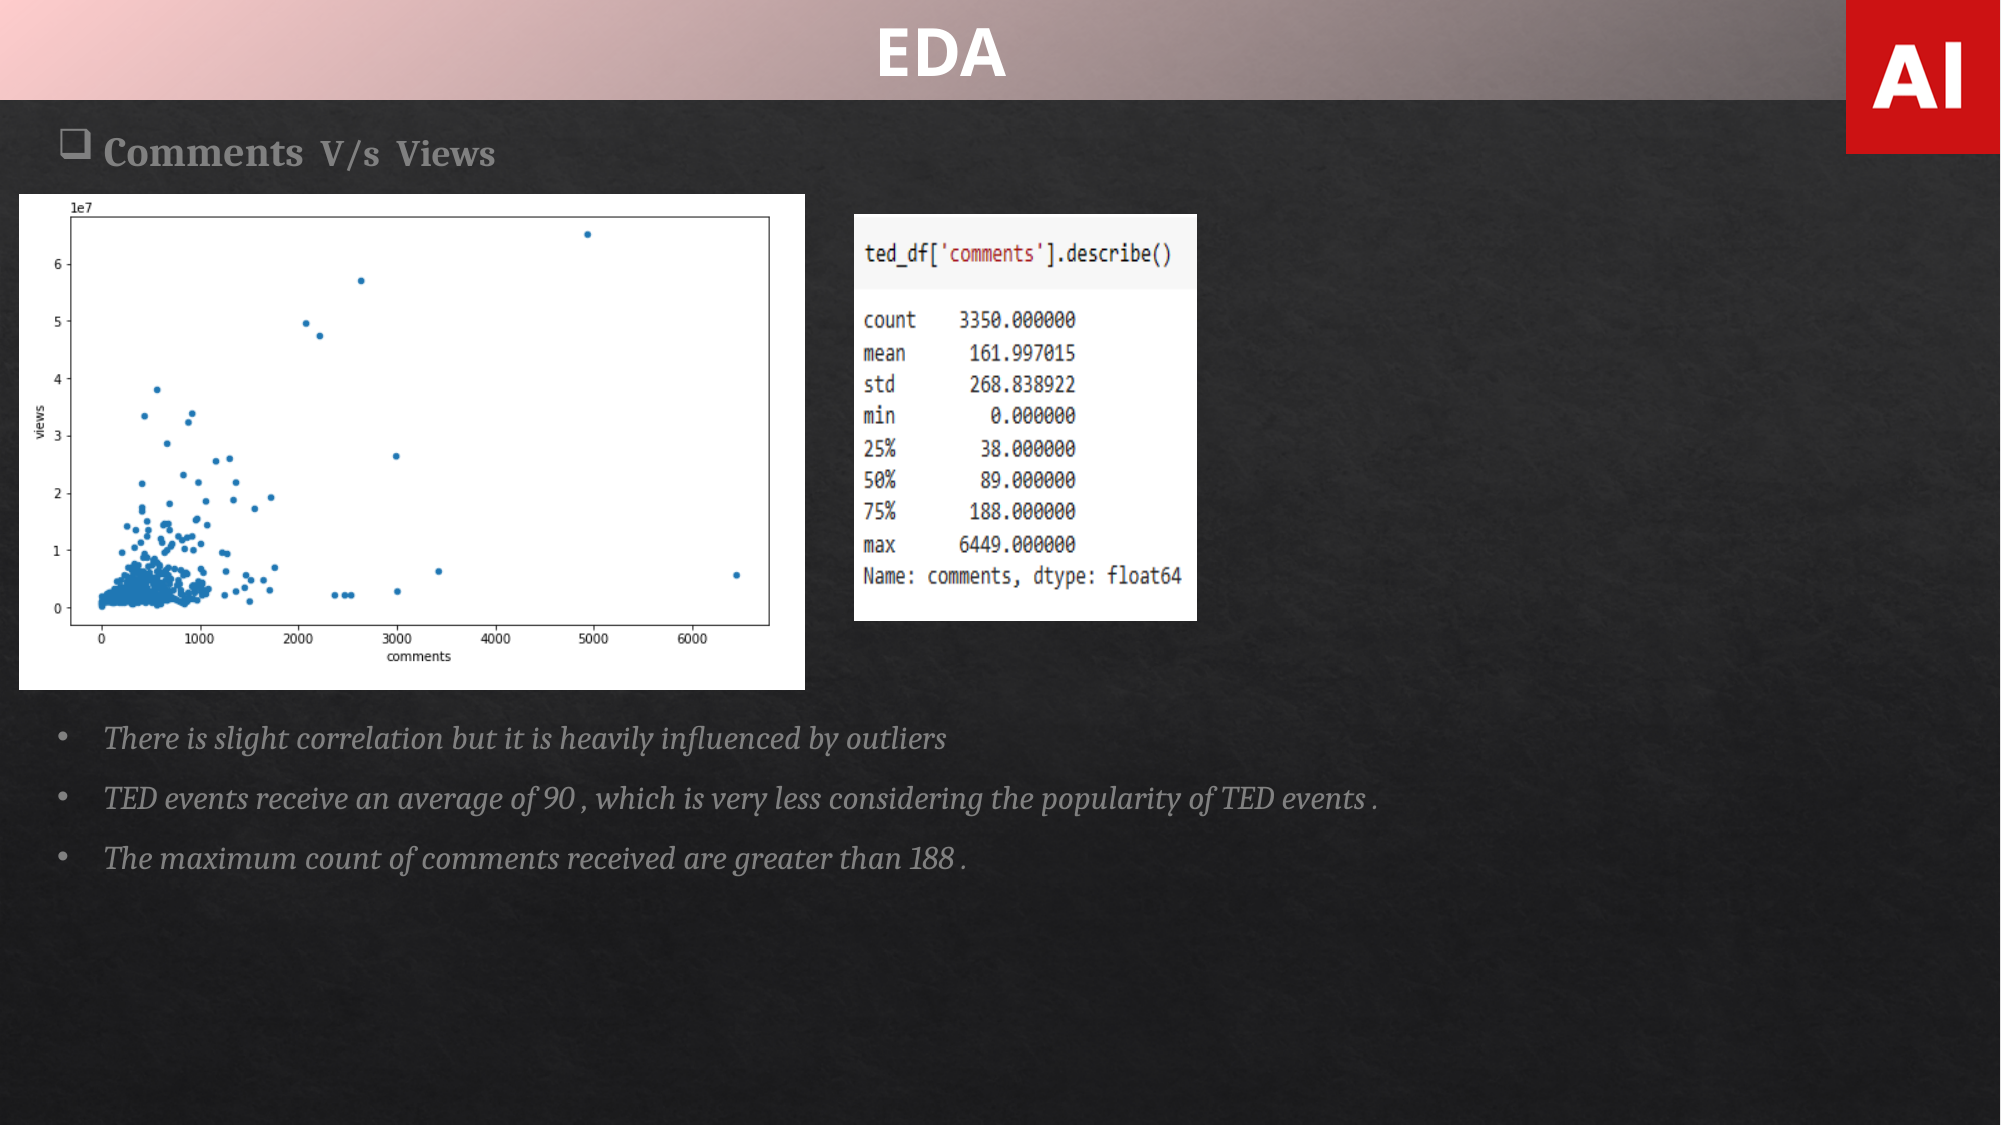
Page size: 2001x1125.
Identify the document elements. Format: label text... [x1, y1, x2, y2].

picture [18, 194, 805, 690]
picture [1845, 0, 2000, 155]
text_box There is slight correlation but it is heavily influenced by outliers TED events receive an average of 90 , which is very less considering the popularity of TED events . The maximum count of comments received are greater than 188 . [42, 689, 1906, 884]
picture [854, 213, 1198, 621]
text_box EDA [0, 0, 1840, 101]
text_box Comments V/s Views [42, 116, 580, 182]
